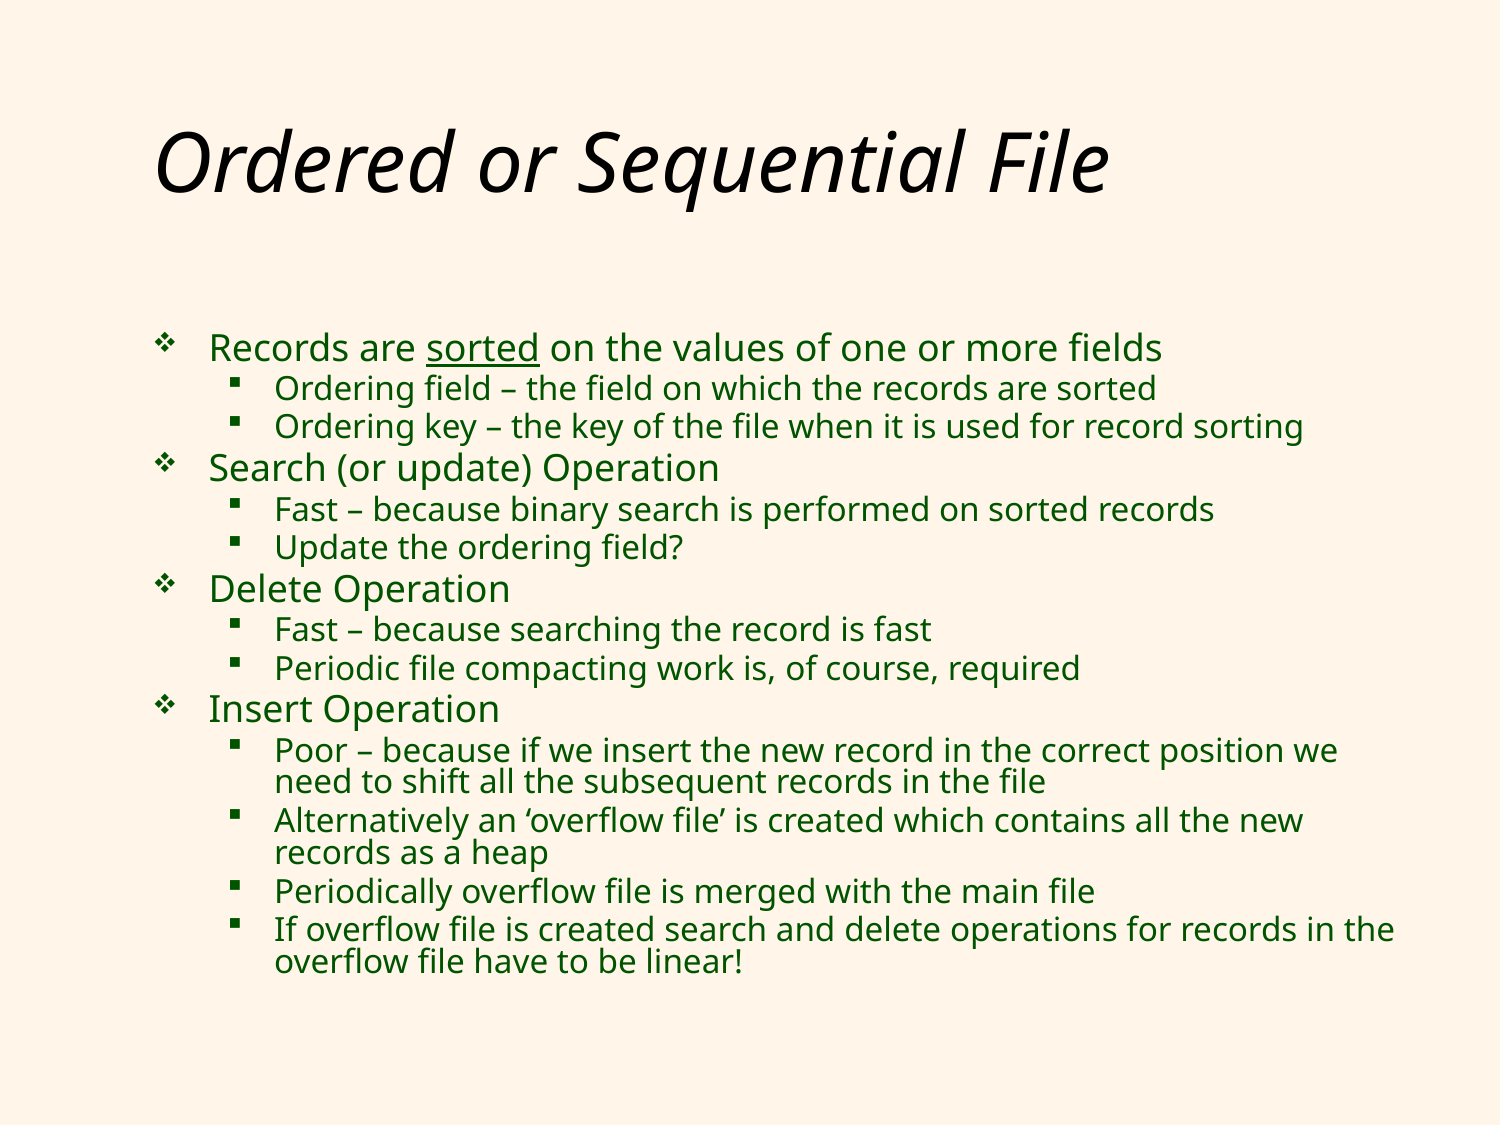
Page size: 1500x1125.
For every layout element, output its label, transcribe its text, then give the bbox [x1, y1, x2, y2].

list Records are sorted on the values of one or more fields Ordering field – the field on which the records are sorted Ordering key – the key of the file when it is used for record sorting Search (or update) Operation Fast – because binary search is performed on sorted records Update the ordering field? Delete Operation Fast – because searching the record is fast Periodic file compacting work is, of course, required Insert Operation Poor – because if we insert the new record in the correct position we need to shift all the subsequent records in the file Alternatively an ‘overflow file’ is created which contains all the new records as a heap Periodically overflow file is merged with the main file If overflow file is created search and delete operations for records in the overflow file have to be linear! [137, 324, 1413, 994]
title Ordered or Sequential File [137, 68, 1413, 250]
